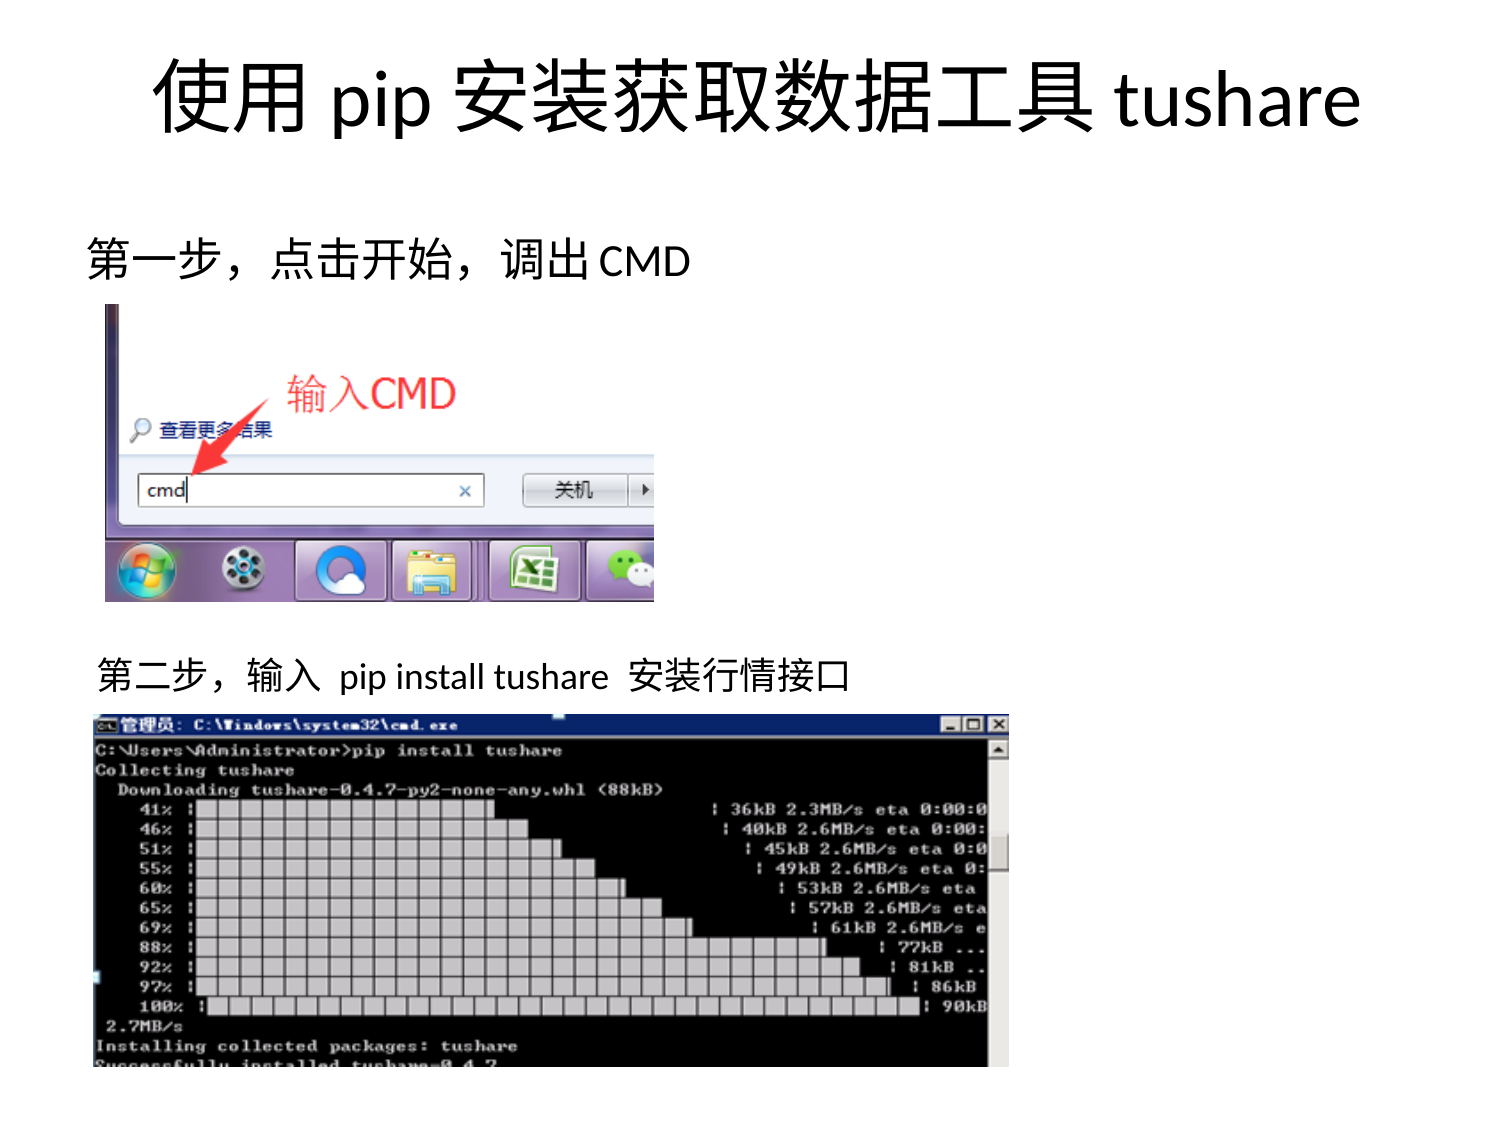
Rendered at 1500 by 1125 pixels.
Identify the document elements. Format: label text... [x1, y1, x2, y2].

picture [105, 304, 655, 602]
picture [93, 714, 1009, 1067]
text_box 第二步，输入 pip install tushare 安装行情接口 [81, 644, 996, 705]
list 第一步，点击开始，调出CMD [70, 222, 1421, 293]
title 使用pip安装获取数据工具tushare [82, 0, 1432, 188]
